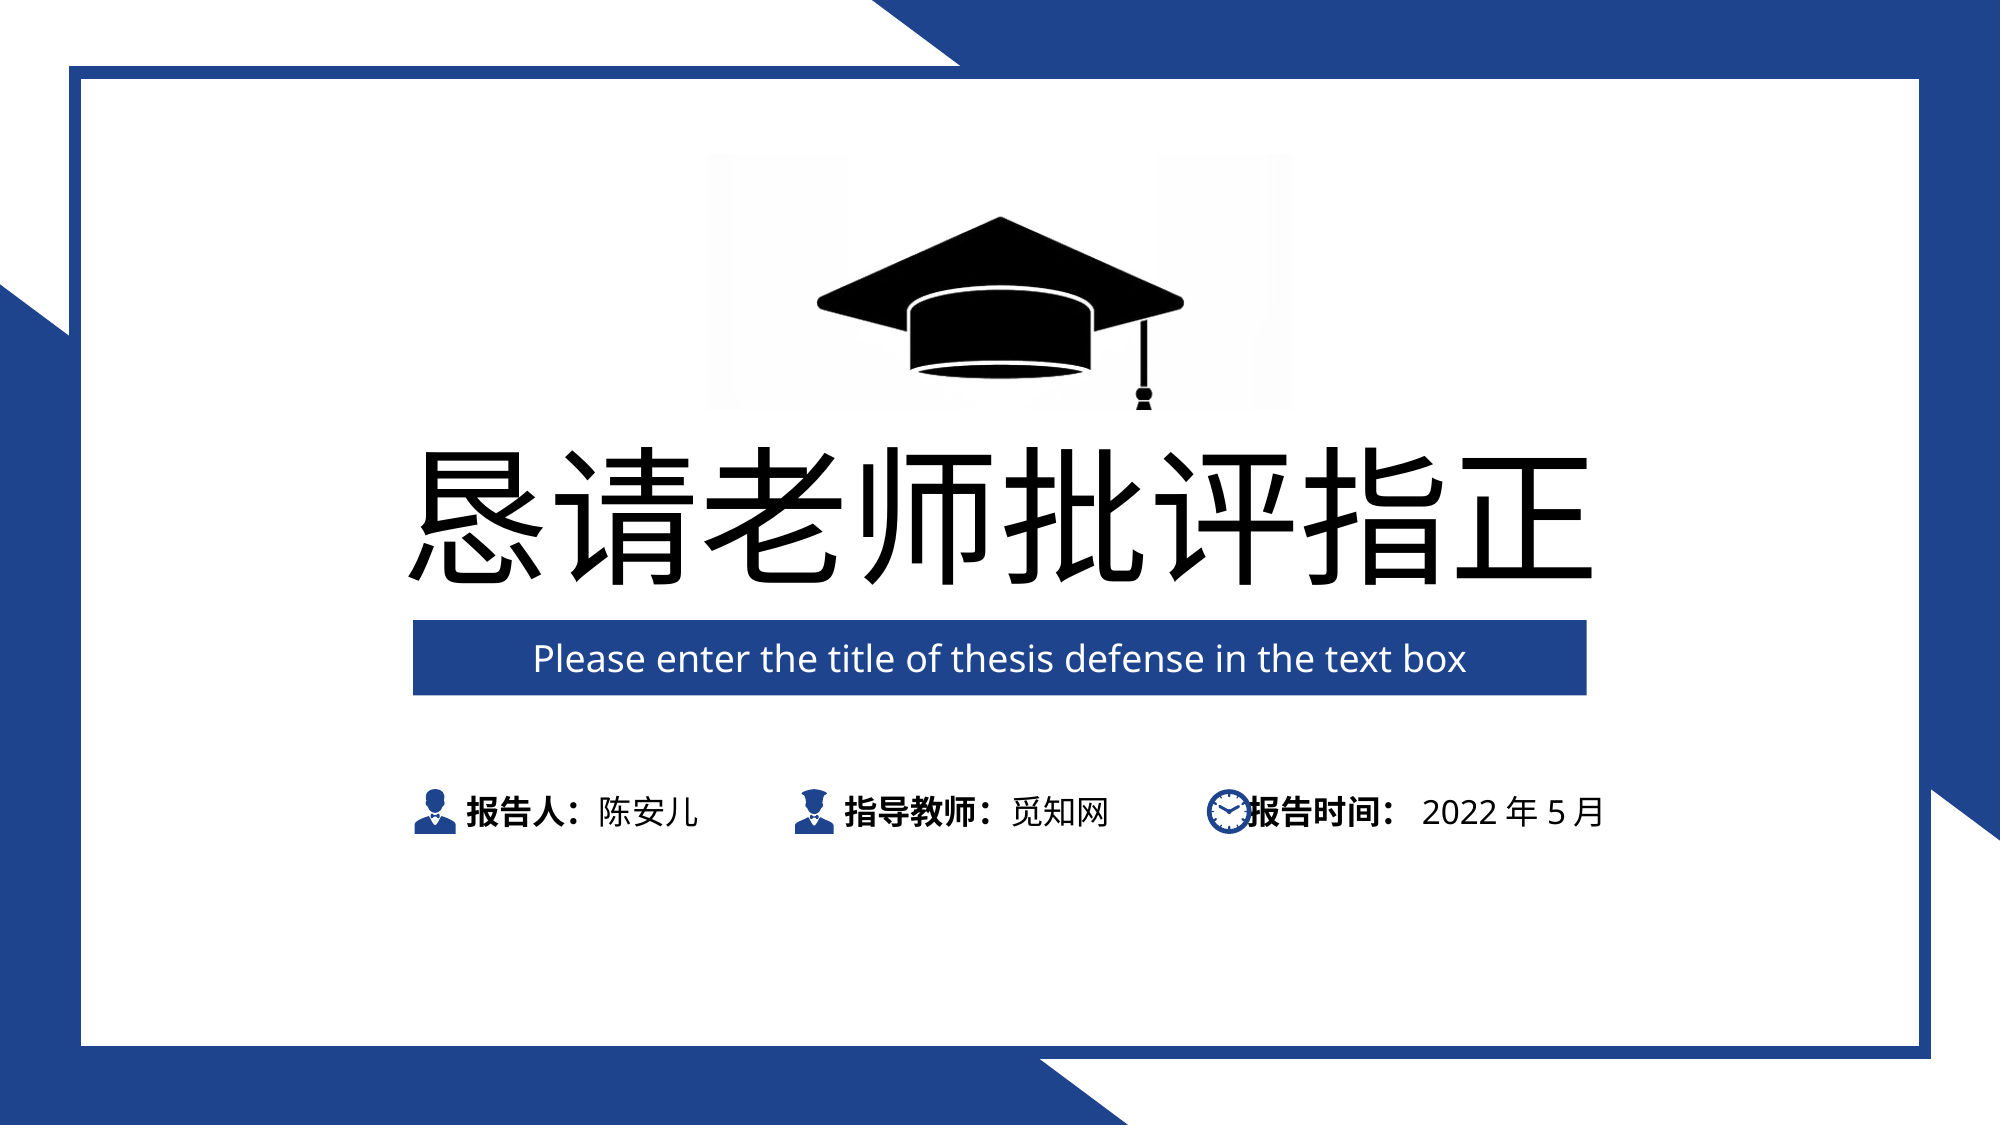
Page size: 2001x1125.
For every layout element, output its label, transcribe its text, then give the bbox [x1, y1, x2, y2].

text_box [1206, 783, 1610, 840]
text_box 恳请老师批评指正 [258, 415, 1742, 611]
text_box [414, 783, 716, 840]
picture [707, 154, 1293, 410]
text_box Please enter the title of thesis defense in the text box [412, 619, 1588, 696]
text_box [794, 783, 1127, 840]
